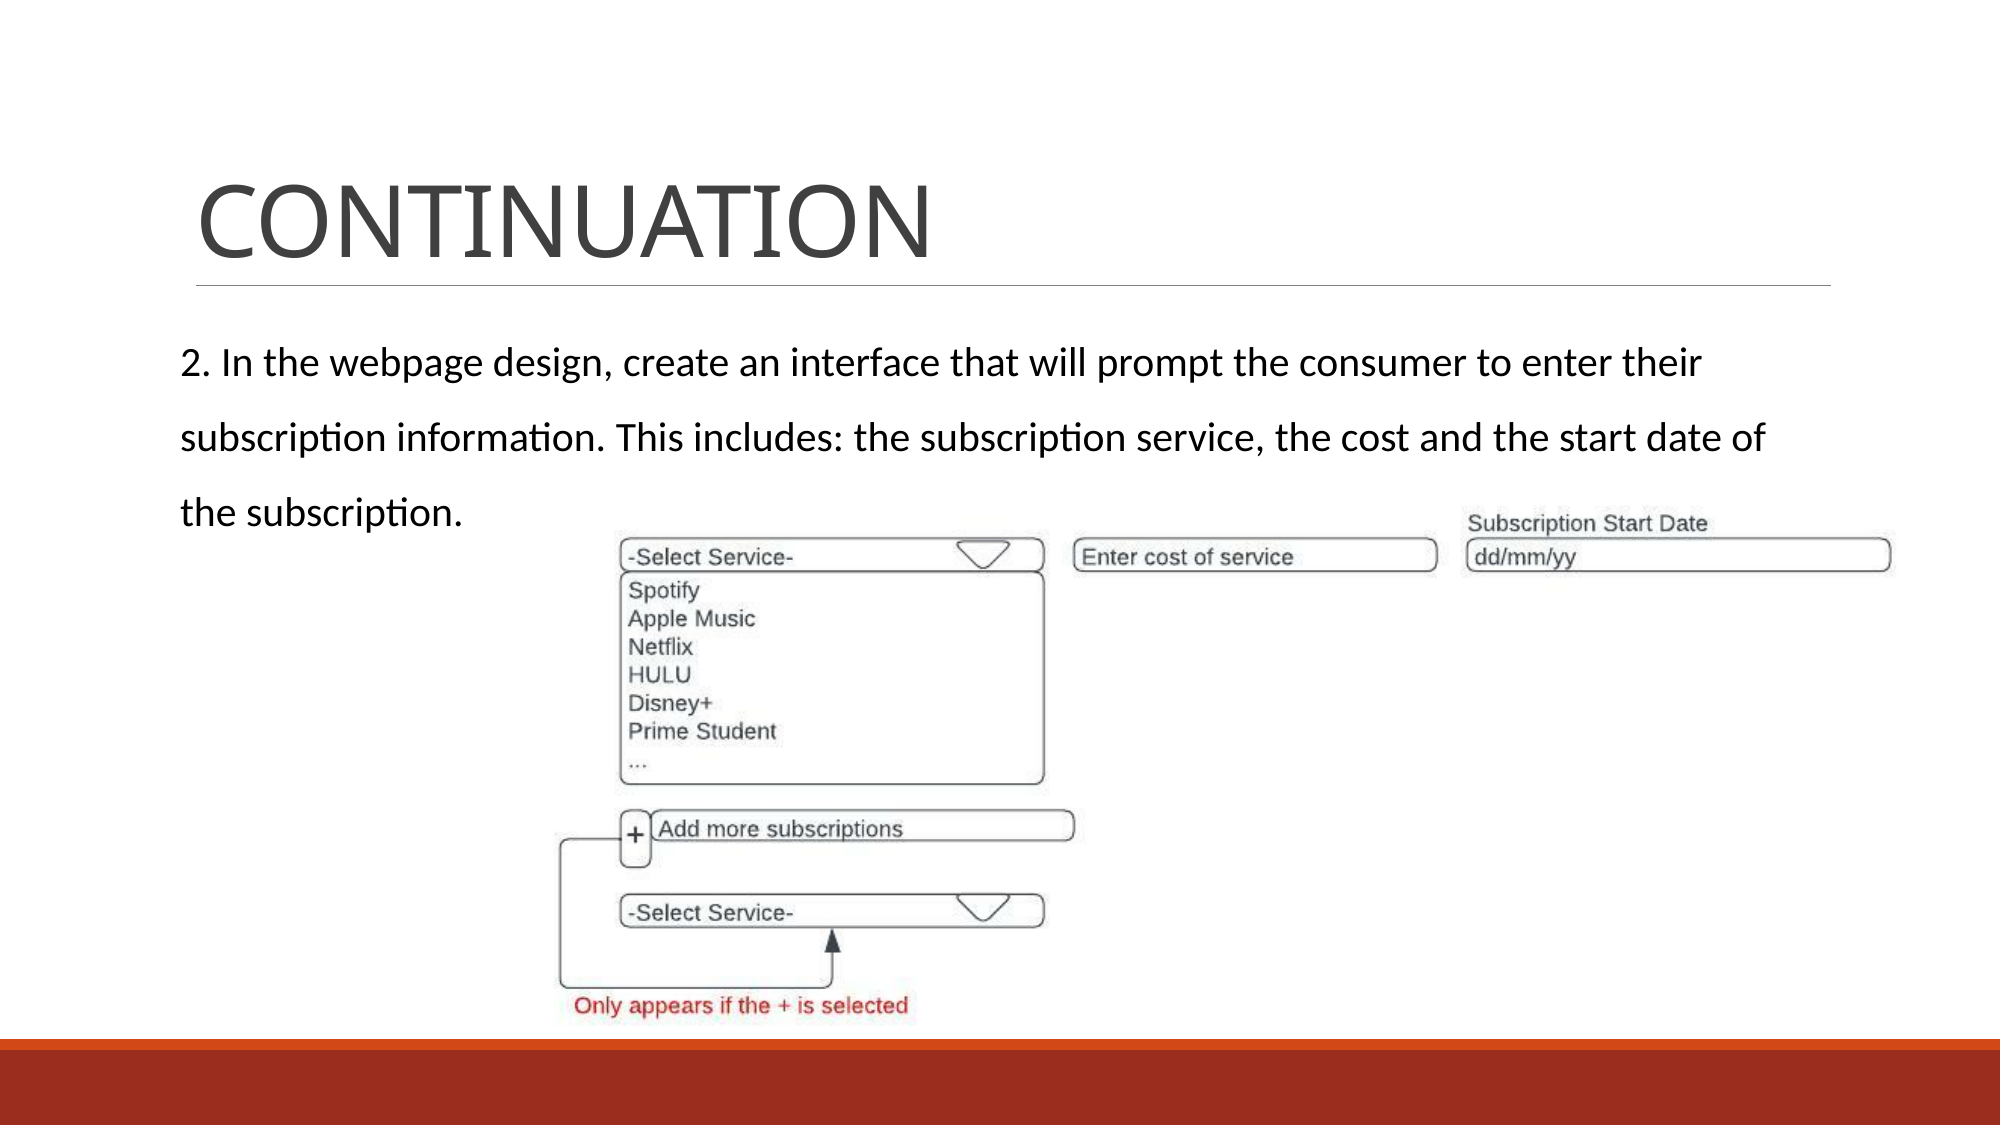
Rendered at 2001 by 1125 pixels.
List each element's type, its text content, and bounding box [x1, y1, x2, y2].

list 2. In the webpage design, create an interface that will prompt the consumer to enter their subscription information. This includes: the subscription service, the cost and the start date of the subscription. [180, 302, 1830, 963]
picture [530, 489, 1919, 1040]
title CONTINUATION [180, 47, 1830, 285]
